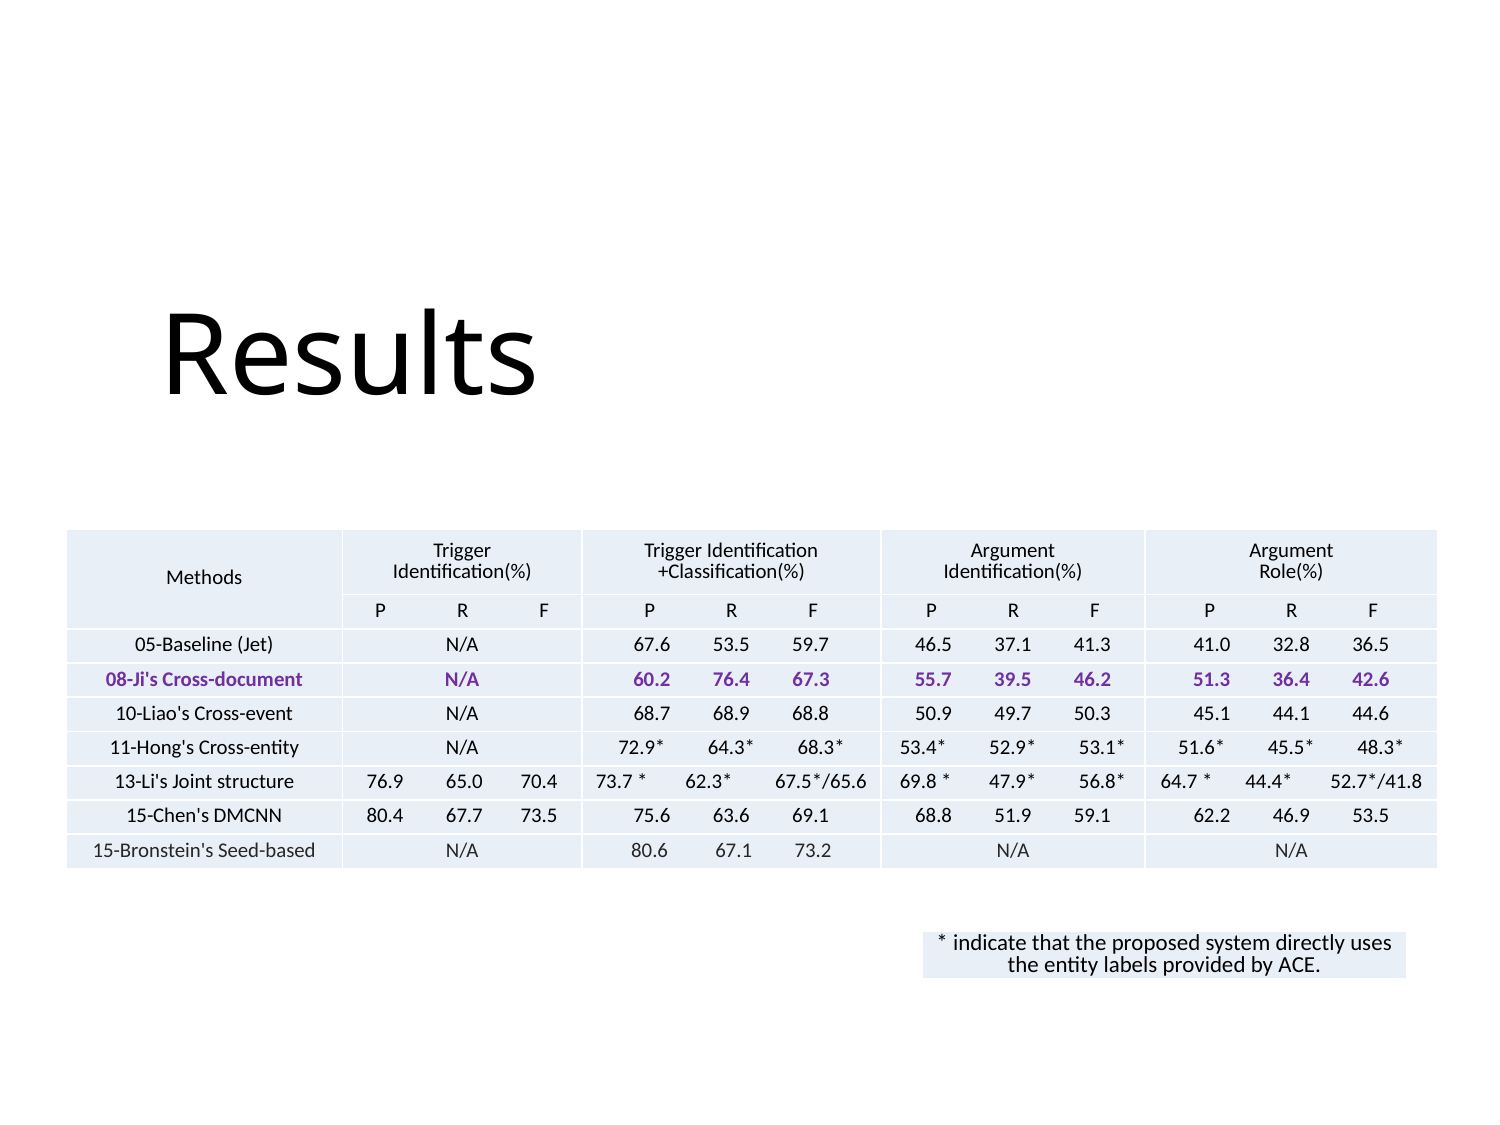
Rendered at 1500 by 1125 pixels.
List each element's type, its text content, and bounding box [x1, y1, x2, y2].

table_cell 60.2 76.4 67.3 [583, 664, 880, 696]
table_cell 15-Chen's DMCNN [67, 801, 342, 833]
table_cell 41.0 32.8 36.5 [1146, 630, 1437, 662]
table_cell 46.5 37.1 41.3 [882, 630, 1144, 662]
table_cell P R F [583, 595, 880, 628]
table_header Trigger Identification +Classification(%) [583, 530, 880, 594]
table_cell P R F [882, 595, 1144, 628]
table_cell 11-Hong's Cross-entity [67, 732, 342, 765]
table_cell 08-Ji's Cross-document [67, 664, 342, 696]
table_cell 55.7 39.5 46.2 [882, 664, 1144, 696]
table_cell 15-Bronstein's Seed-based [67, 835, 342, 868]
table_cell 62.2 46.9 53.5 [1146, 801, 1437, 833]
table_header Argument Identification(%) [882, 530, 1144, 594]
table_cell N/A [343, 664, 581, 696]
table_cell 53.4* 52.9* 53.1* [882, 732, 1144, 765]
table_cell P R F [1146, 595, 1437, 628]
table_header Trigger Identification(%) [343, 530, 581, 594]
table_cell 05-Baseline (Jet) [67, 630, 342, 662]
table_cell 75.6 63.6 69.1 [583, 801, 880, 833]
table_cell 67.6 53.5 59.7 [583, 630, 880, 662]
table_cell 68.8 51.9 59.1 [882, 801, 1144, 833]
table_cell 76.9 65.0 70.4 [343, 767, 581, 799]
table_cell N/A [343, 630, 581, 662]
table_cell 64.7 * 44.4* 52.7*/41.8 [1146, 767, 1437, 799]
table_cell 68.7 68.9 68.8 [583, 698, 880, 731]
table_header * indicate that the proposed system directly uses the entity labels provided by ACE. [923, 932, 1406, 978]
table_cell 80.6 67.1 73.2 [583, 835, 880, 868]
table_cell 10-Liao's Cross-event [67, 698, 342, 731]
table_cell P R F [343, 595, 581, 628]
table_cell 13-Li's Joint structure [67, 767, 342, 799]
table_cell 73.7 * 62.3* 67.5*/65.6 [583, 767, 880, 799]
table_cell N/A [882, 835, 1144, 868]
table_cell 51.6* 45.5* 48.3* [1146, 732, 1437, 765]
table_cell N/A [343, 835, 581, 868]
table_cell 45.1 44.1 44.6 [1146, 698, 1437, 731]
table_cell 72.9* 64.3* 68.3* [583, 732, 880, 765]
table_cell 51.3 36.4 42.6 [1146, 664, 1437, 696]
table_header Argument Role(%) [1146, 530, 1437, 594]
table_cell N/A [343, 698, 581, 731]
title Results [144, 249, 1438, 467]
table_header Methods [67, 530, 342, 628]
table_cell 69.8 * 47.9* 56.8* [882, 767, 1144, 799]
table_cell 50.9 49.7 50.3 [882, 698, 1144, 731]
table_cell N/A [1146, 835, 1437, 868]
table_cell 80.4 67.7 73.5 [343, 801, 581, 833]
table_cell N/A [343, 732, 581, 765]
